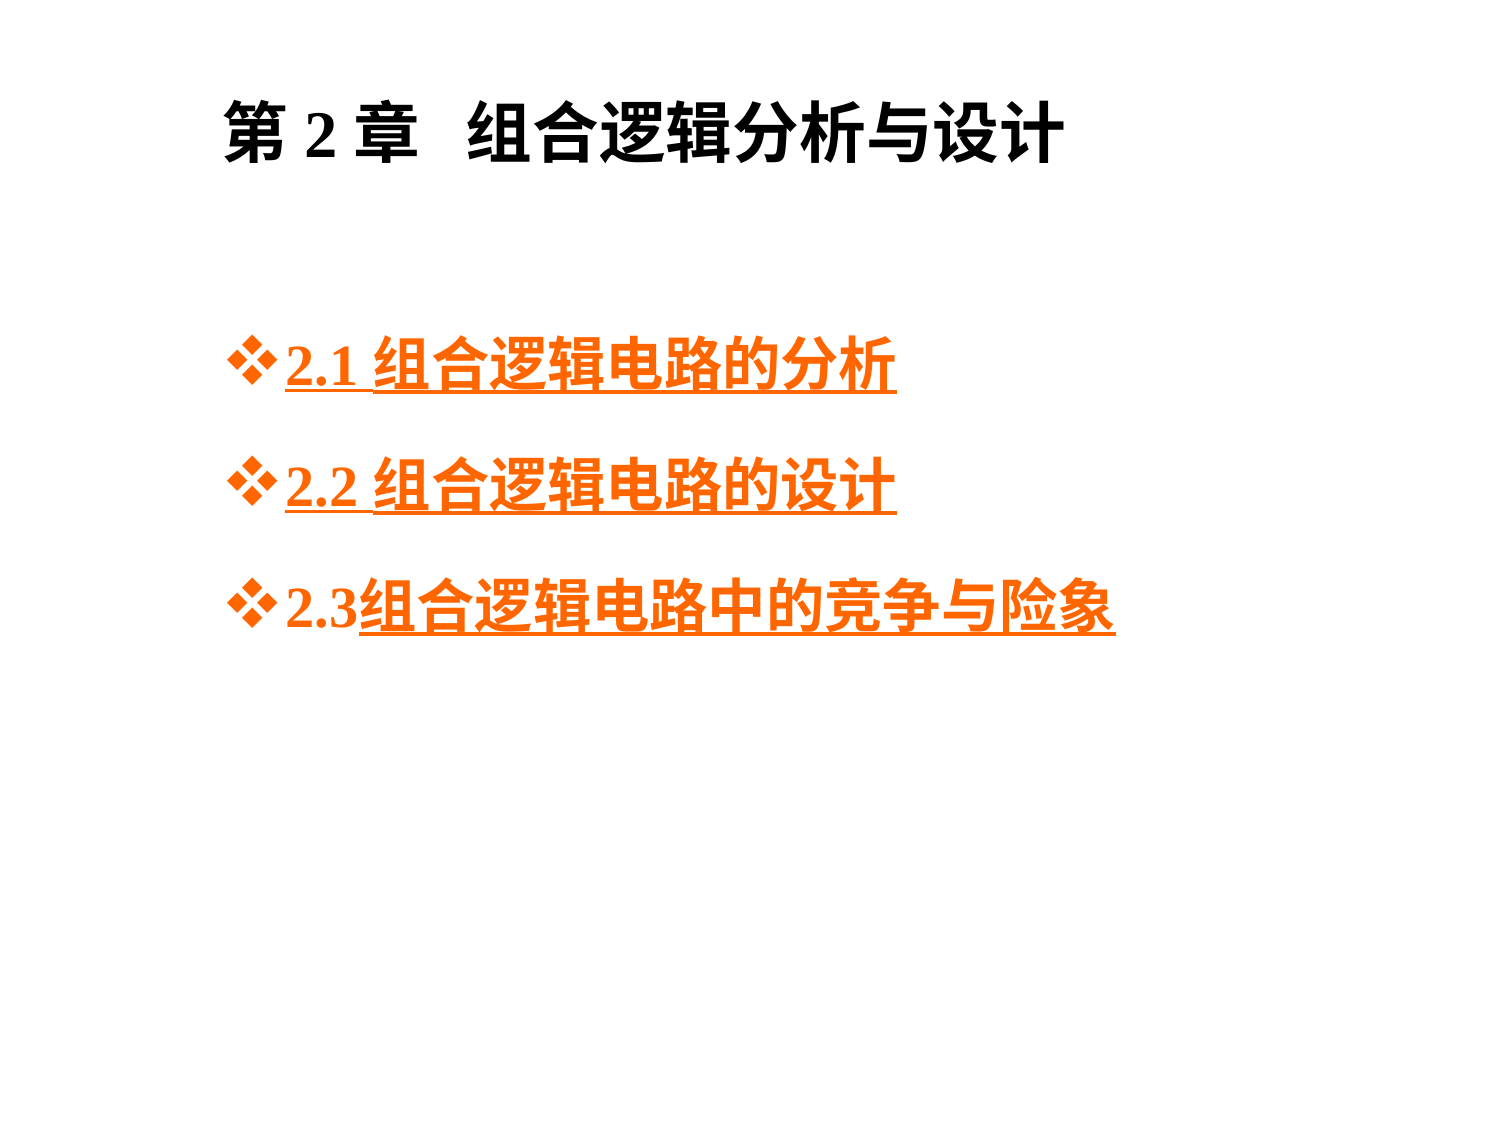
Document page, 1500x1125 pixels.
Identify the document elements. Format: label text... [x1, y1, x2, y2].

list 2.1 组合逻辑电路的分析 2.2 组合逻辑电路的设计 2.3组合逻辑电路中的竞争与险象 [206, 212, 1424, 1038]
title 第2章 组合逻辑分析与设计 [76, 37, 1227, 226]
